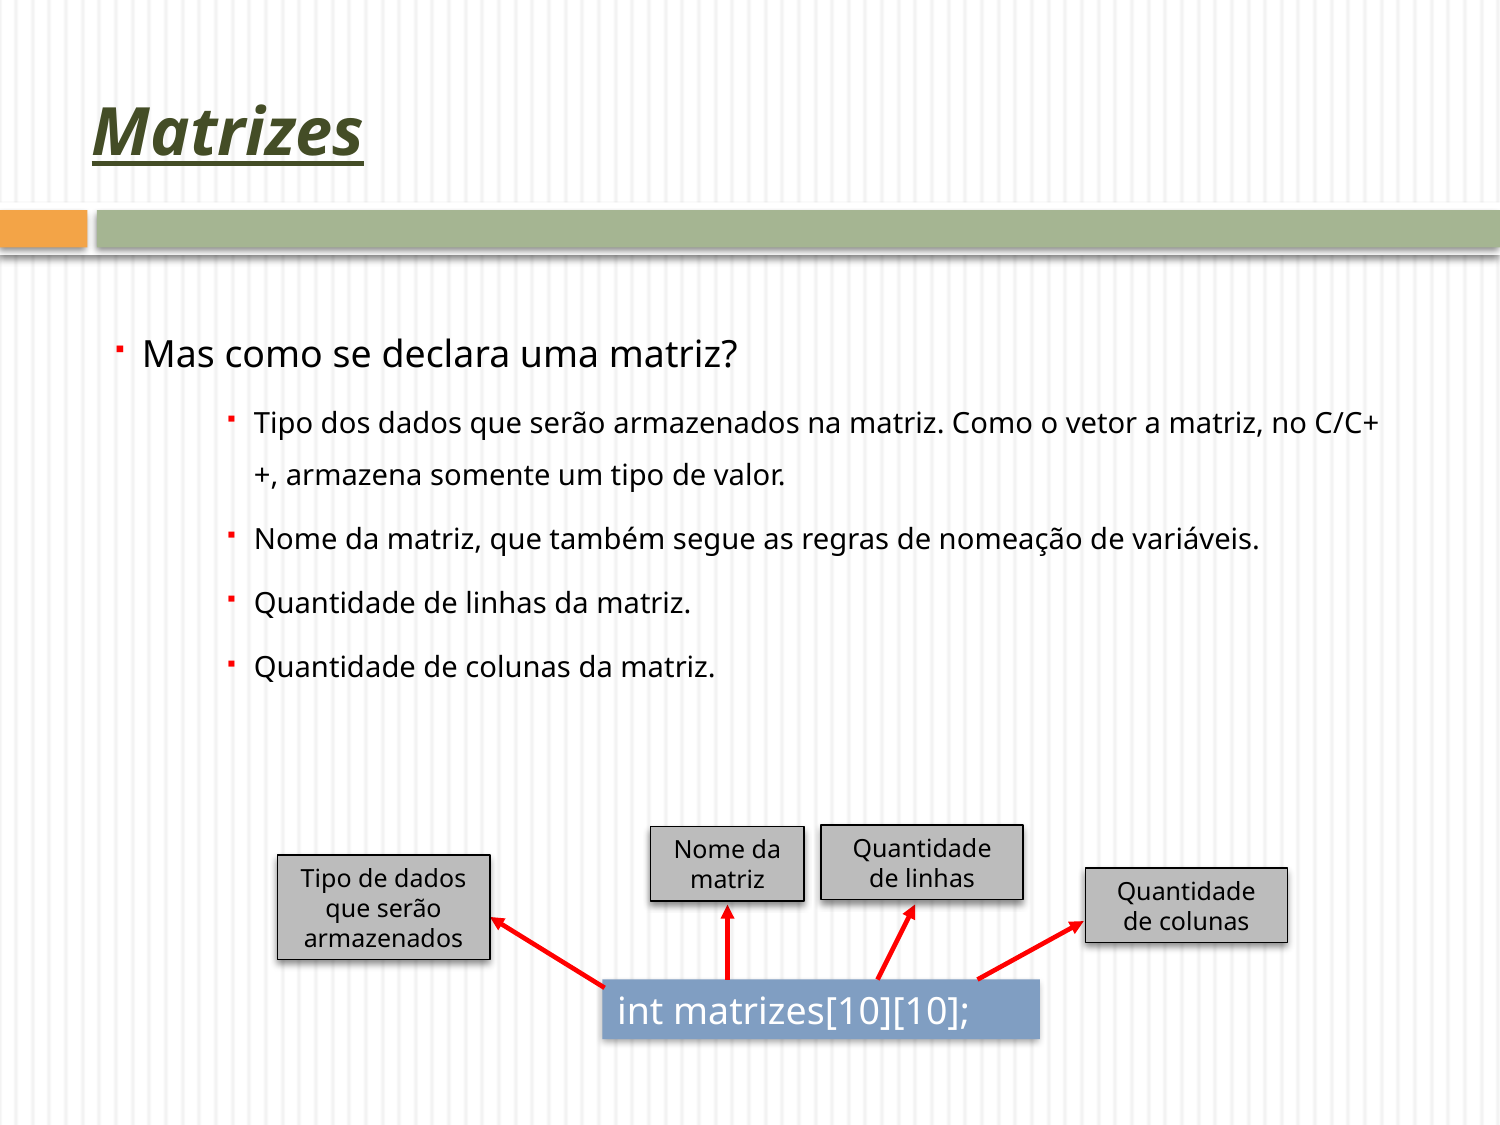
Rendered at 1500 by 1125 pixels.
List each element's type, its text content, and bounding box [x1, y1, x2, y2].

text_box Quantidade de colunas [1085, 867, 1288, 943]
title Matrizes [76, 73, 1427, 185]
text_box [877, 904, 916, 980]
text_box Nome da matriz [650, 826, 805, 902]
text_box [977, 920, 1084, 980]
text_box Quantidade de linhas [820, 824, 1024, 900]
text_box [489, 916, 605, 989]
text_box int matrizes[10][10]; [602, 979, 1040, 1040]
list Mas como se declara uma matriz? Tipo dos dados que serão armazenados na matriz. Como o vetor a matriz, no C/C++, armazena somente um tipo de valor. Nome da matriz, que também segue as regras de nomeação de variáveis. Quantidade de linhas da matriz. Quantidade de colunas da matriz. [99, 299, 1400, 713]
text_box Tipo de dados que serão armazenados [277, 854, 491, 960]
